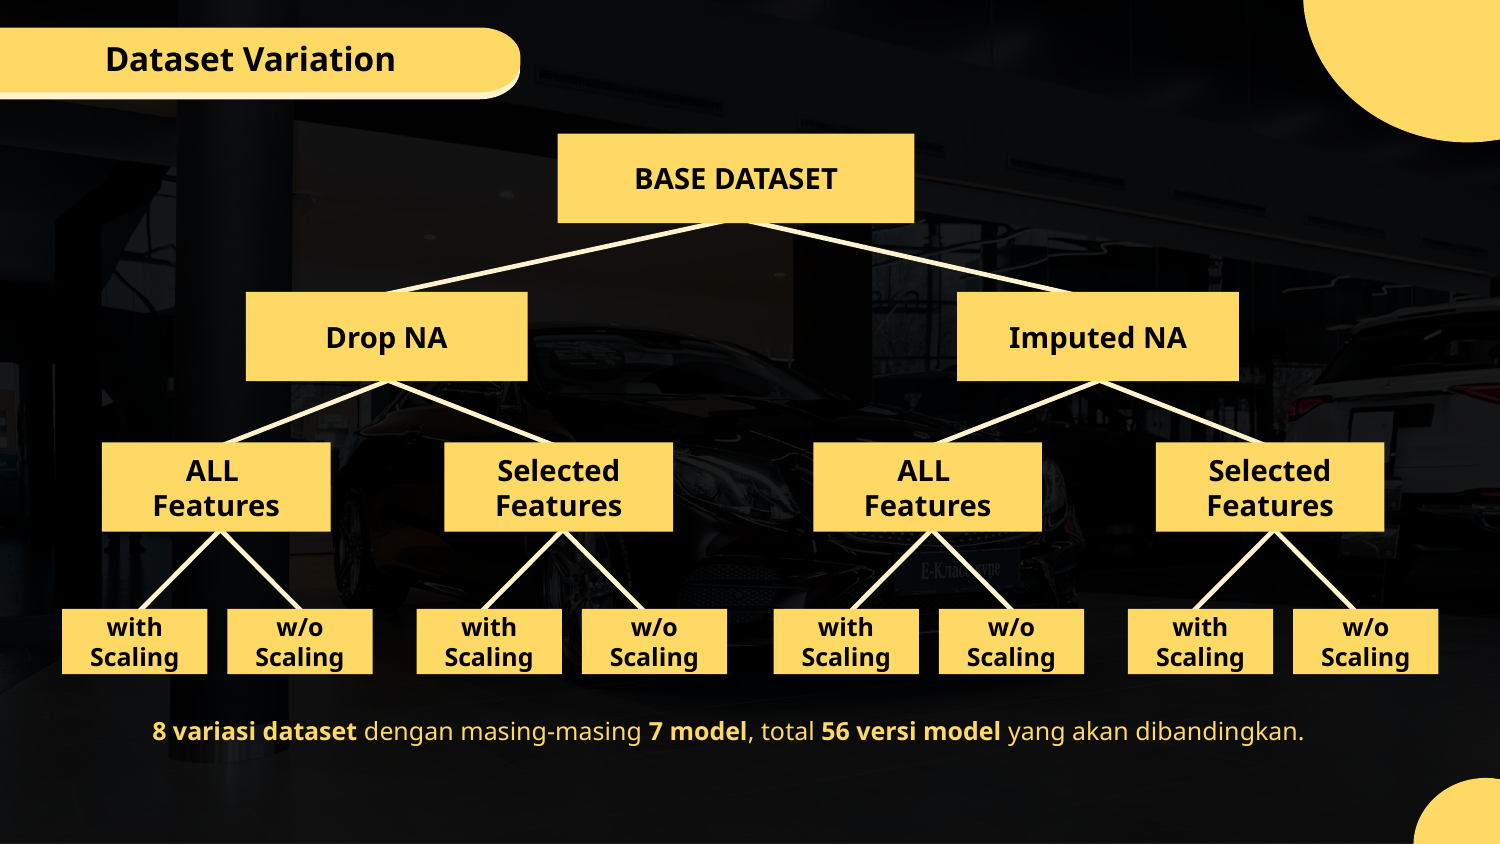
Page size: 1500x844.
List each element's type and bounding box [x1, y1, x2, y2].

text_box [61, 133, 1439, 675]
text_box [0, 27, 521, 100]
picture [0, 0, 1500, 843]
